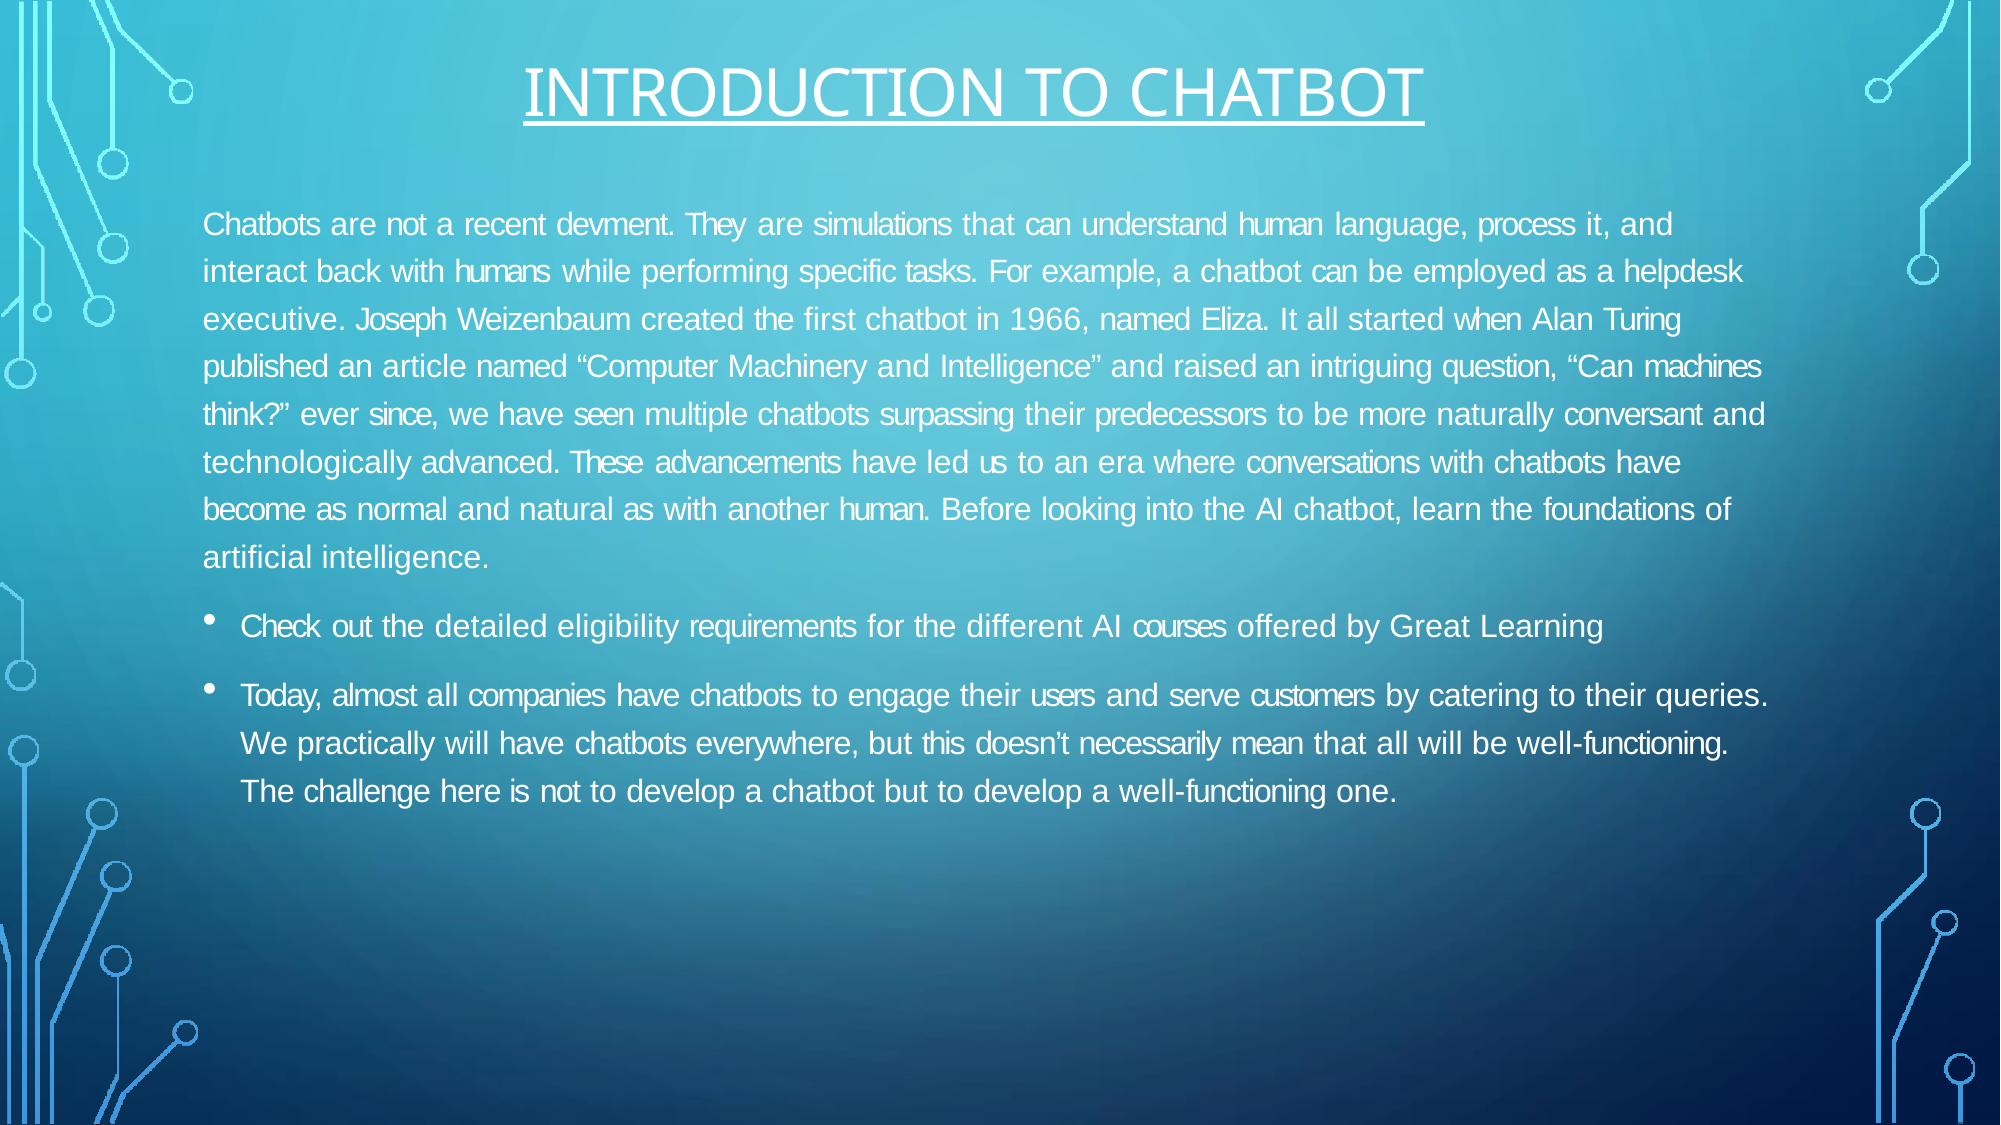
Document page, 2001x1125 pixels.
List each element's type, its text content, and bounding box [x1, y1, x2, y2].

title INTRODUCTION TO CHATBOT [520, 47, 1486, 191]
text_box Chatbots are not a recent devment. They are simulations that can understand human language, process it, and interact back with humans while performing specific tasks. For example, a chatbot can be employed as a helpdesk executive. Joseph Weizenbaum created the first chatbot in 1966, named Eliza. It all started when Alan Turing published an article named “Computer Machinery and Intelligence” and raised an intriguing question, “Can machines think?” ever since, we have seen multiple chatbots surpassing their predecessors to be more naturally conversant and technologically advanced. These advancements have led us to an era where conversations with chatbots have become as normal and natural as with another human. Before looking into the AI chatbot, learn the foundations of artificial intelligence. Check out the detailed eligibility requirements for the different AI courses offered by Great Learning Today, almost all companies have chatbots to engage their users and serve customers by catering to their queries. We practically will have chatbots everywhere, but this doesn’t necessarily mean that all will be well-functioning. The challenge here is not to develop a chatbot but to develop a well-functioning one. [200, 191, 1786, 810]
picture [0, 0, 2000, 1125]
